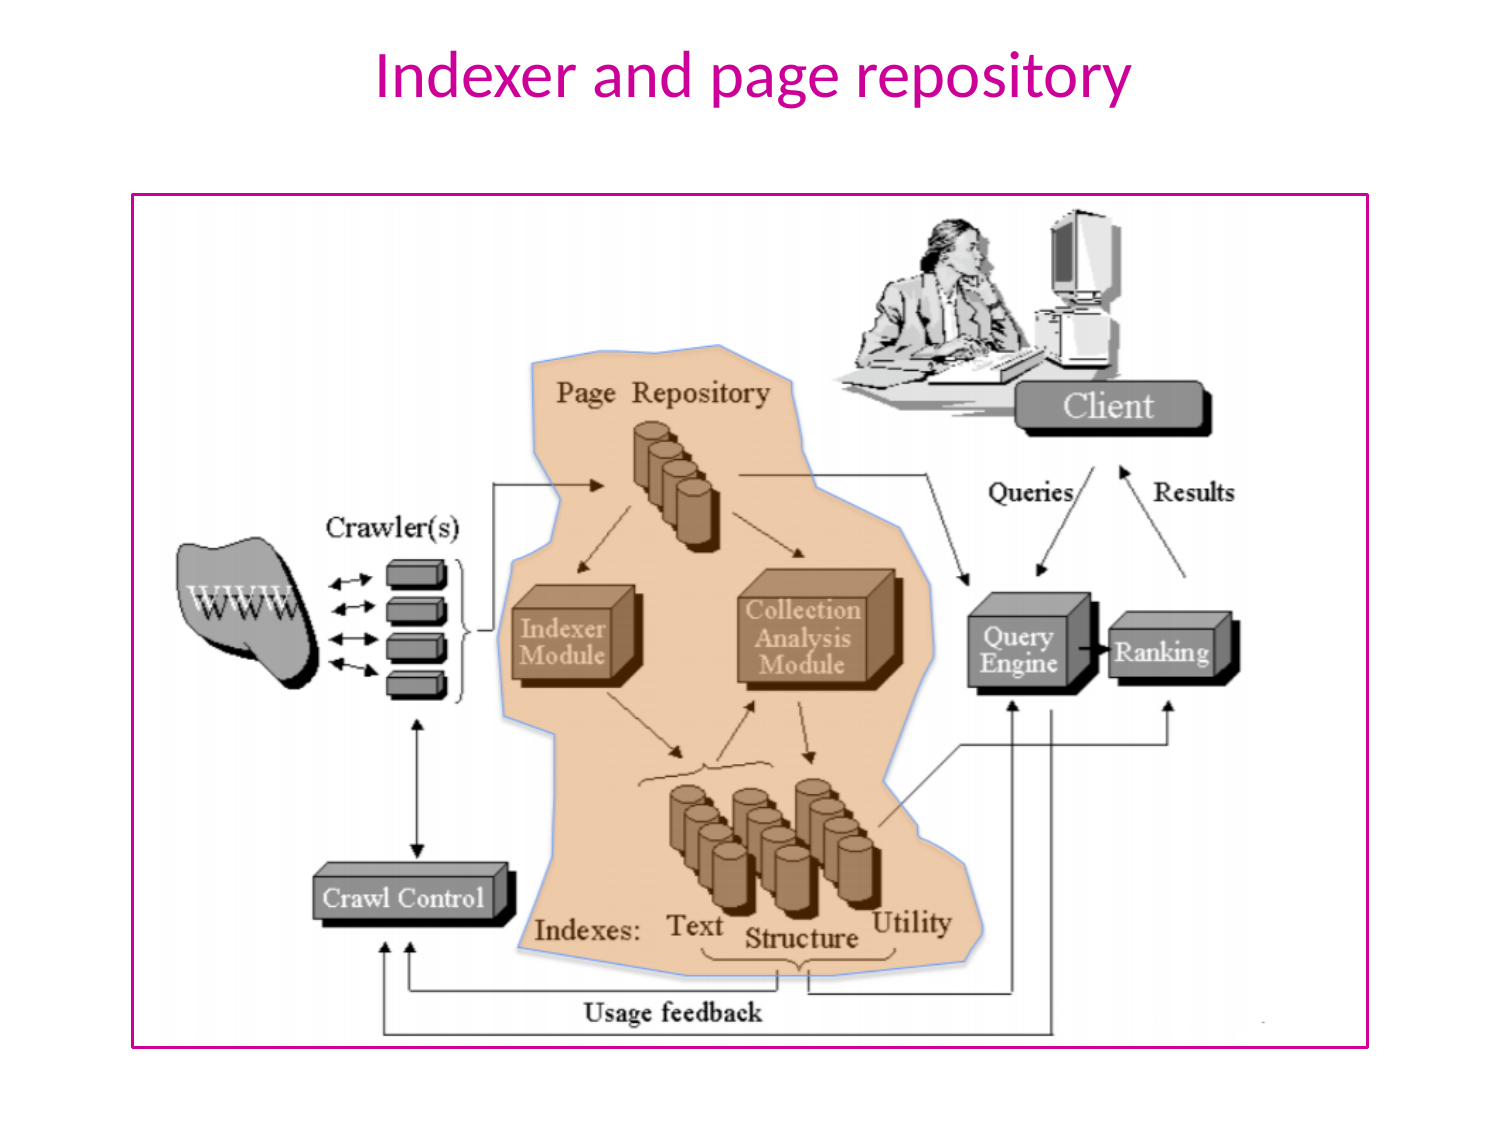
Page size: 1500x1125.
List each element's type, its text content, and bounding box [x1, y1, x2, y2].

text_box Indexer and page repository [360, 40, 1164, 119]
picture [133, 195, 1367, 1046]
